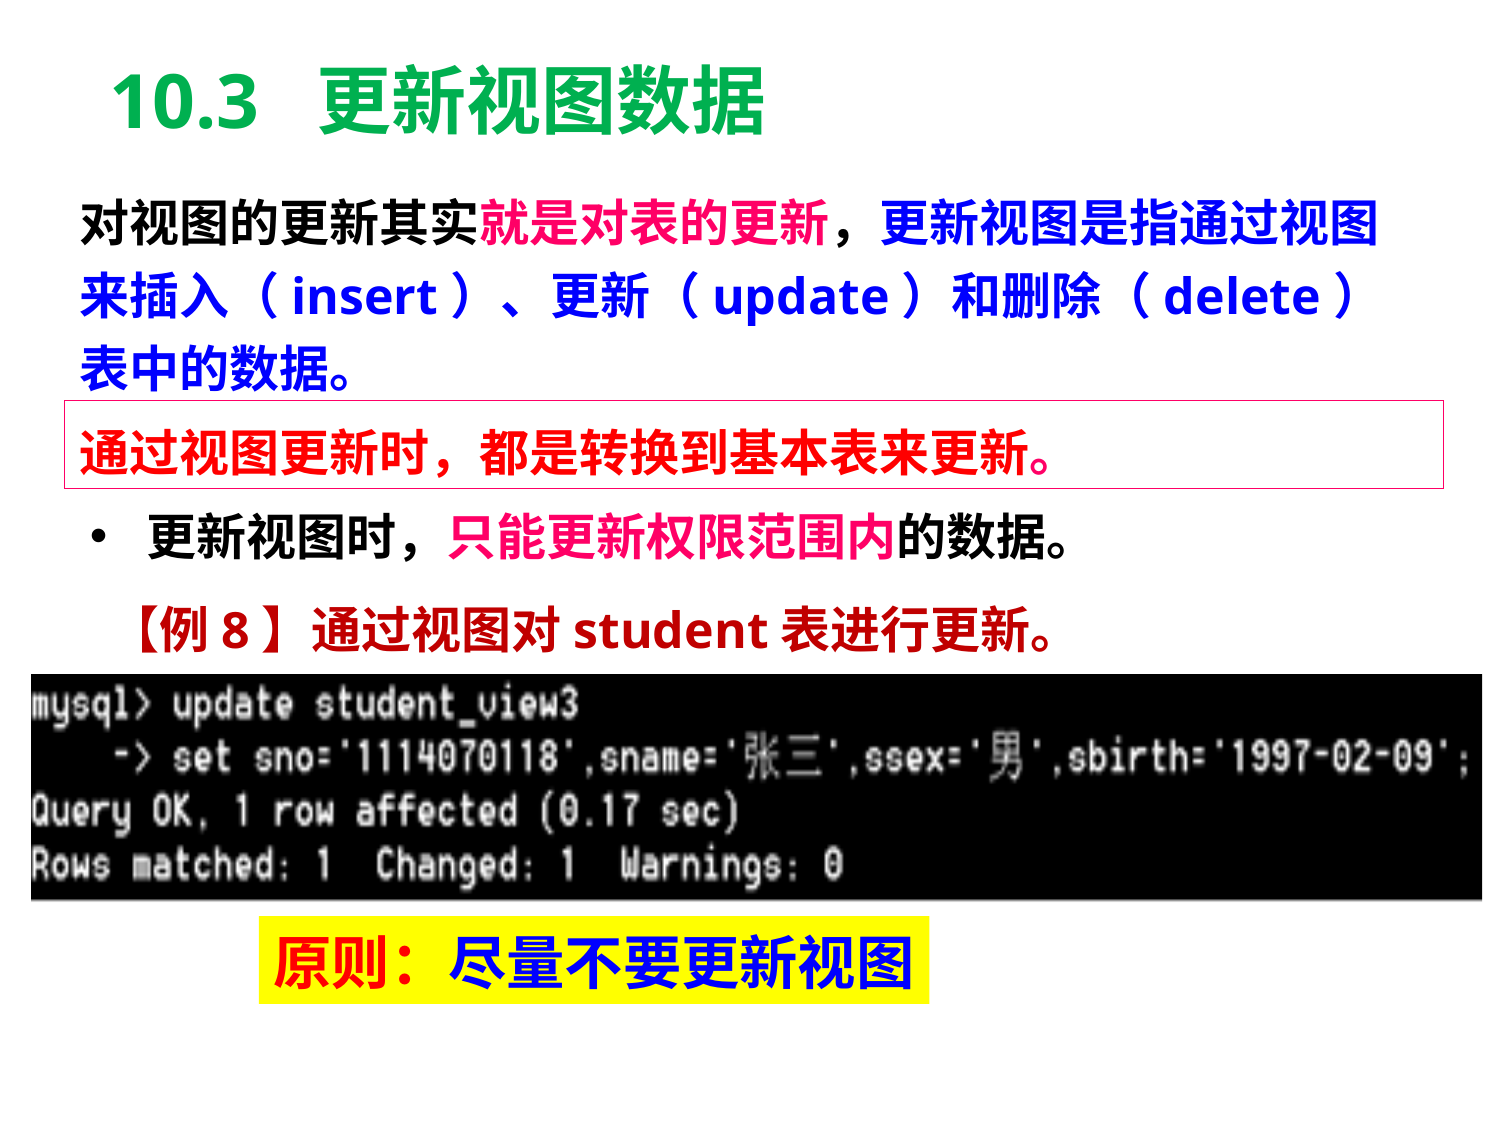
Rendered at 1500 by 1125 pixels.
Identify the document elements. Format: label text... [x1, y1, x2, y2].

text_box 对视图的更新其实就是对表的更新，更新视图是指通过视图来插入（insert）、更新（update）和删除（delete）表中的数据。 [64, 171, 1444, 400]
text_box 通过视图更新时，都是转换到基本表来更新。 [64, 400, 1444, 489]
text_box 10.3 更新视图数据 [19, 45, 1489, 151]
text_box 【例8】通过视图对student表进行更新。 [19, 578, 1437, 666]
picture [31, 674, 1483, 906]
text_box 更新视图时，只能更新权限范围内的数据。 [75, 485, 1454, 573]
text_box 原则：尽量不要更新视图 [258, 916, 930, 1004]
